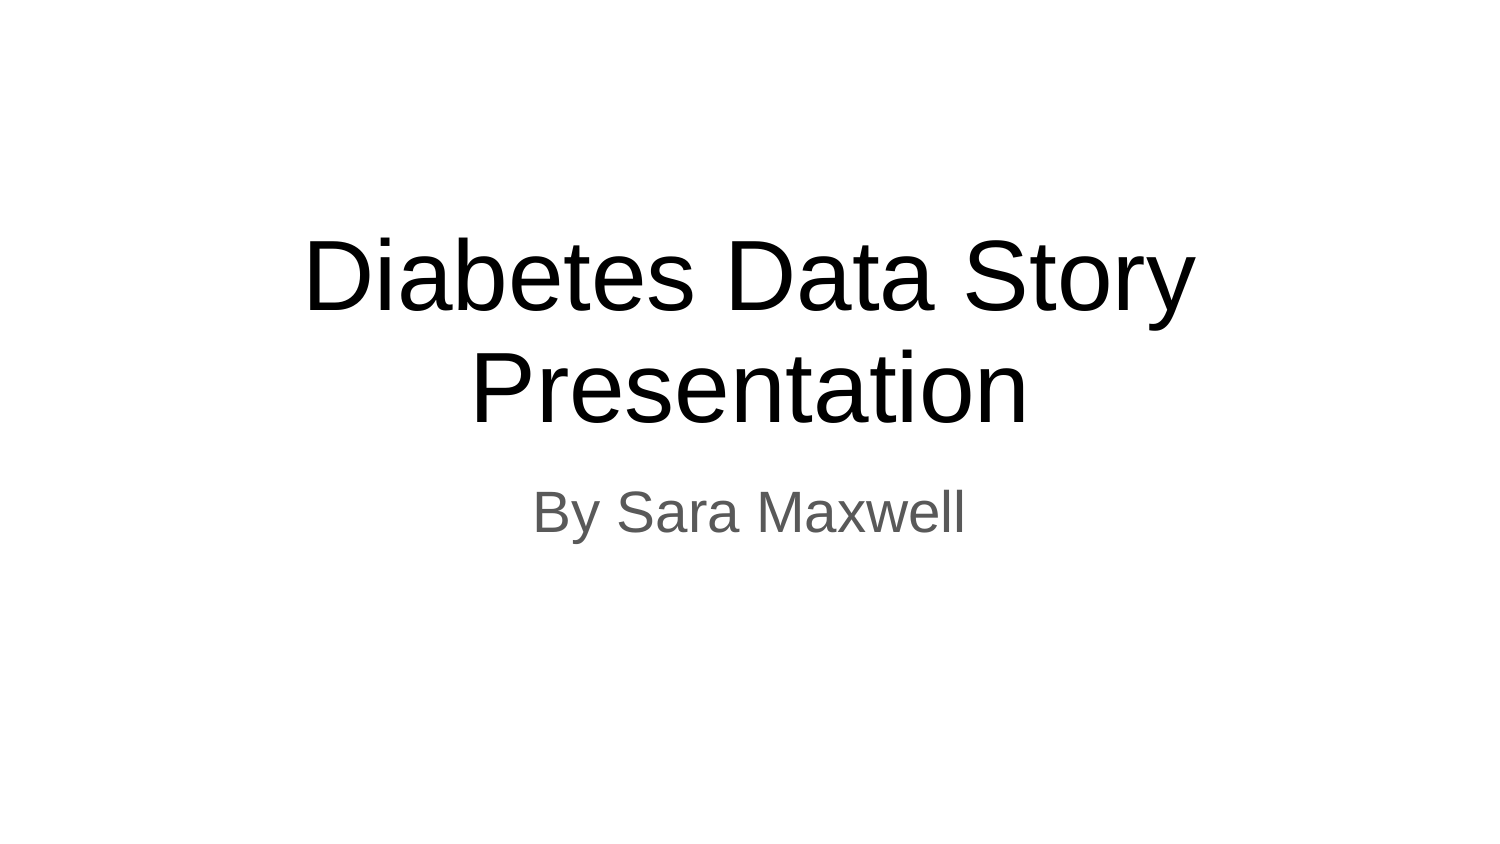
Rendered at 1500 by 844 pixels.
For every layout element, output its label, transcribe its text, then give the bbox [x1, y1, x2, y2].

title Diabetes Data Story Presentation [51, 122, 1449, 459]
subtitle By Sara Maxwell [51, 464, 1449, 595]
